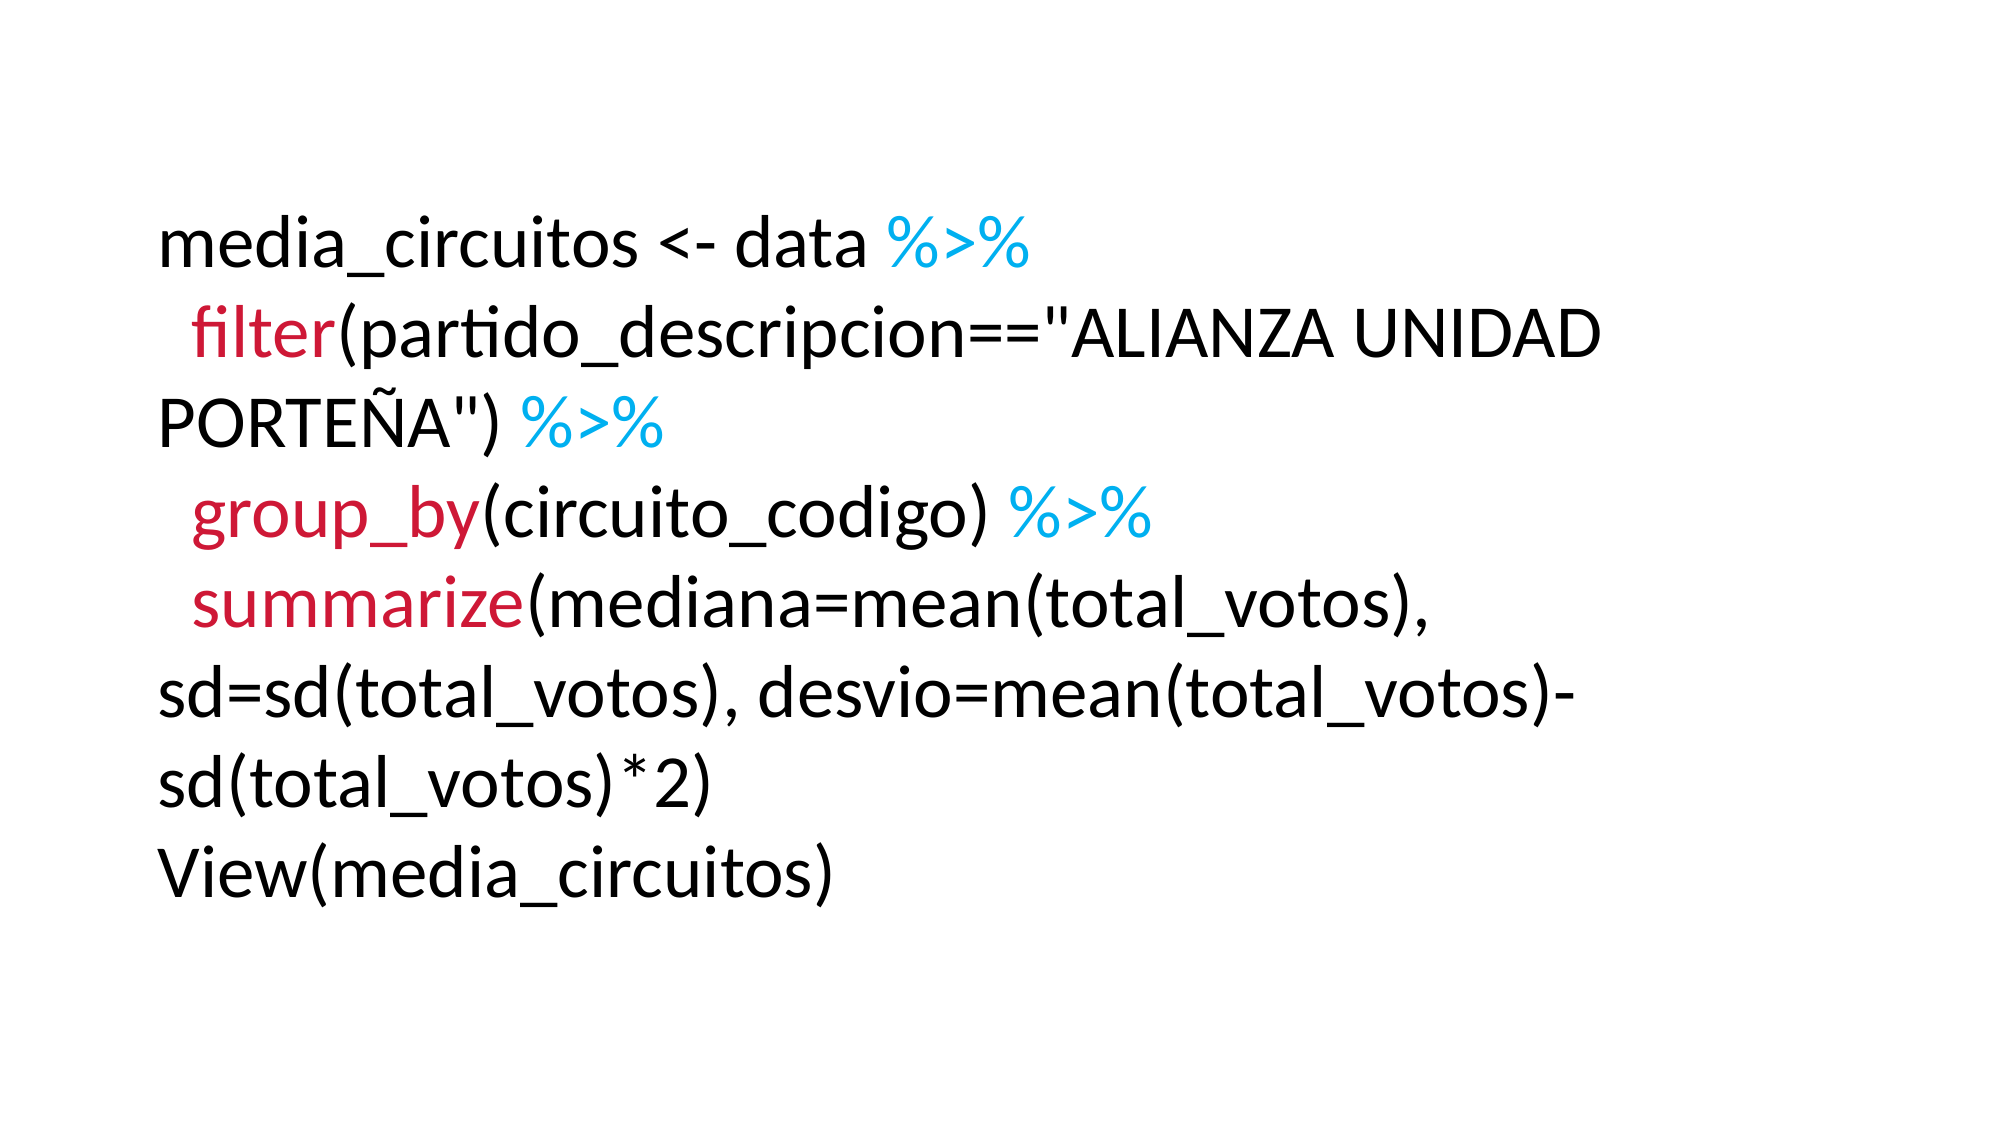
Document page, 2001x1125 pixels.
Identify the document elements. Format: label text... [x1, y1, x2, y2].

text_box media_circuitos <- data %>% filter(partido_descripcion=="ALIANZA UNIDAD PORTEÑA") %>% group_by(circuito_codigo) %>% summarize(mediana=mean(total_votos), sd=sd(total_votos), desvio=mean(total_votos)-sd(total_votos)*2) View(media_circuitos) [142, 185, 1913, 920]
